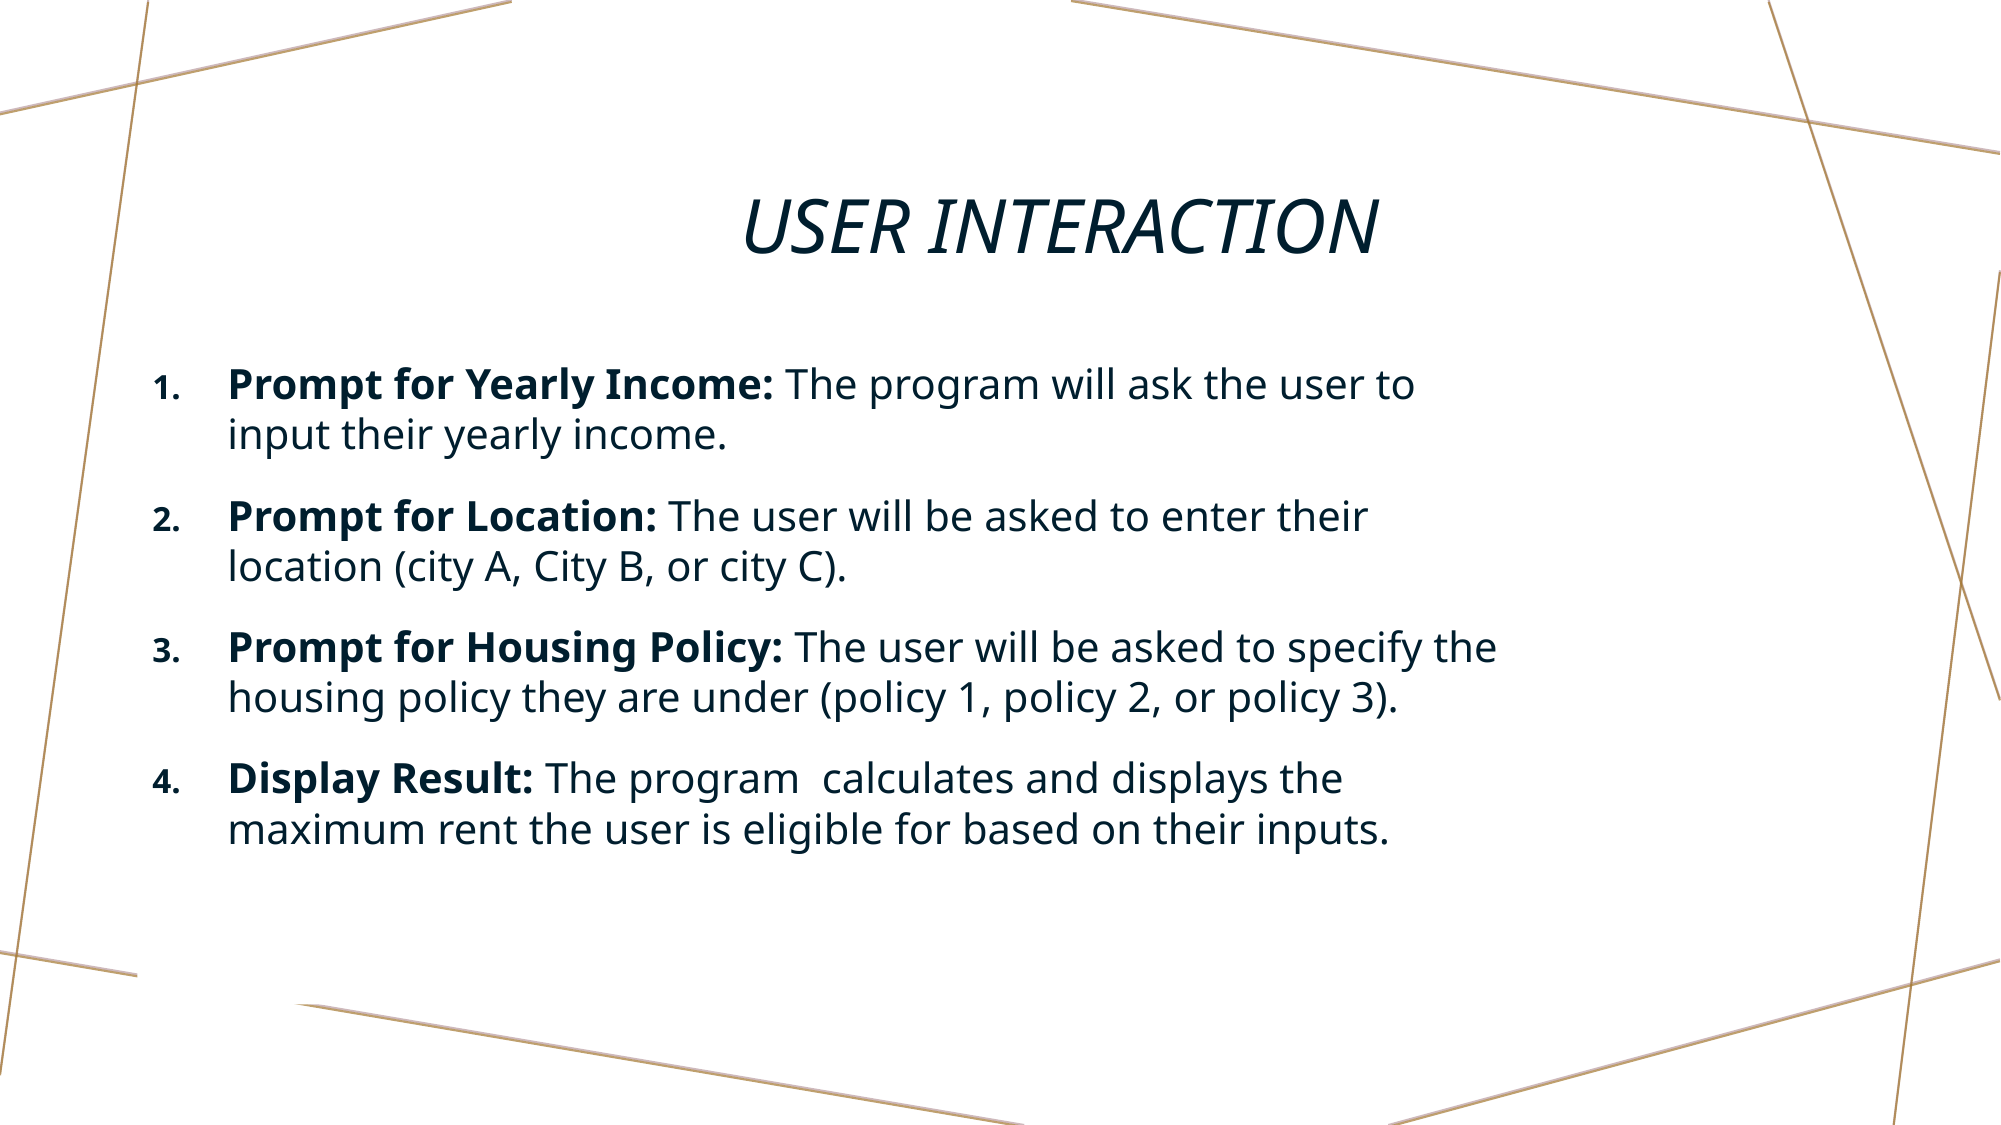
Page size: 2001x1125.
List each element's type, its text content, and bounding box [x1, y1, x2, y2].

list Prompt for Yearly Income: The program will ask the user to input their yearly income. Prompt for Location: The user will be asked to enter their location (city A, City B, or city C). Prompt for Housing Policy: The user will be asked to specify the housing policy they are under (policy 1, policy 2, or policy 3). Display Result: The program calculates and displays the maximum rent the user is eligible for based on their inputs. [137, 350, 1517, 1005]
title User interaction [137, 59, 1833, 278]
